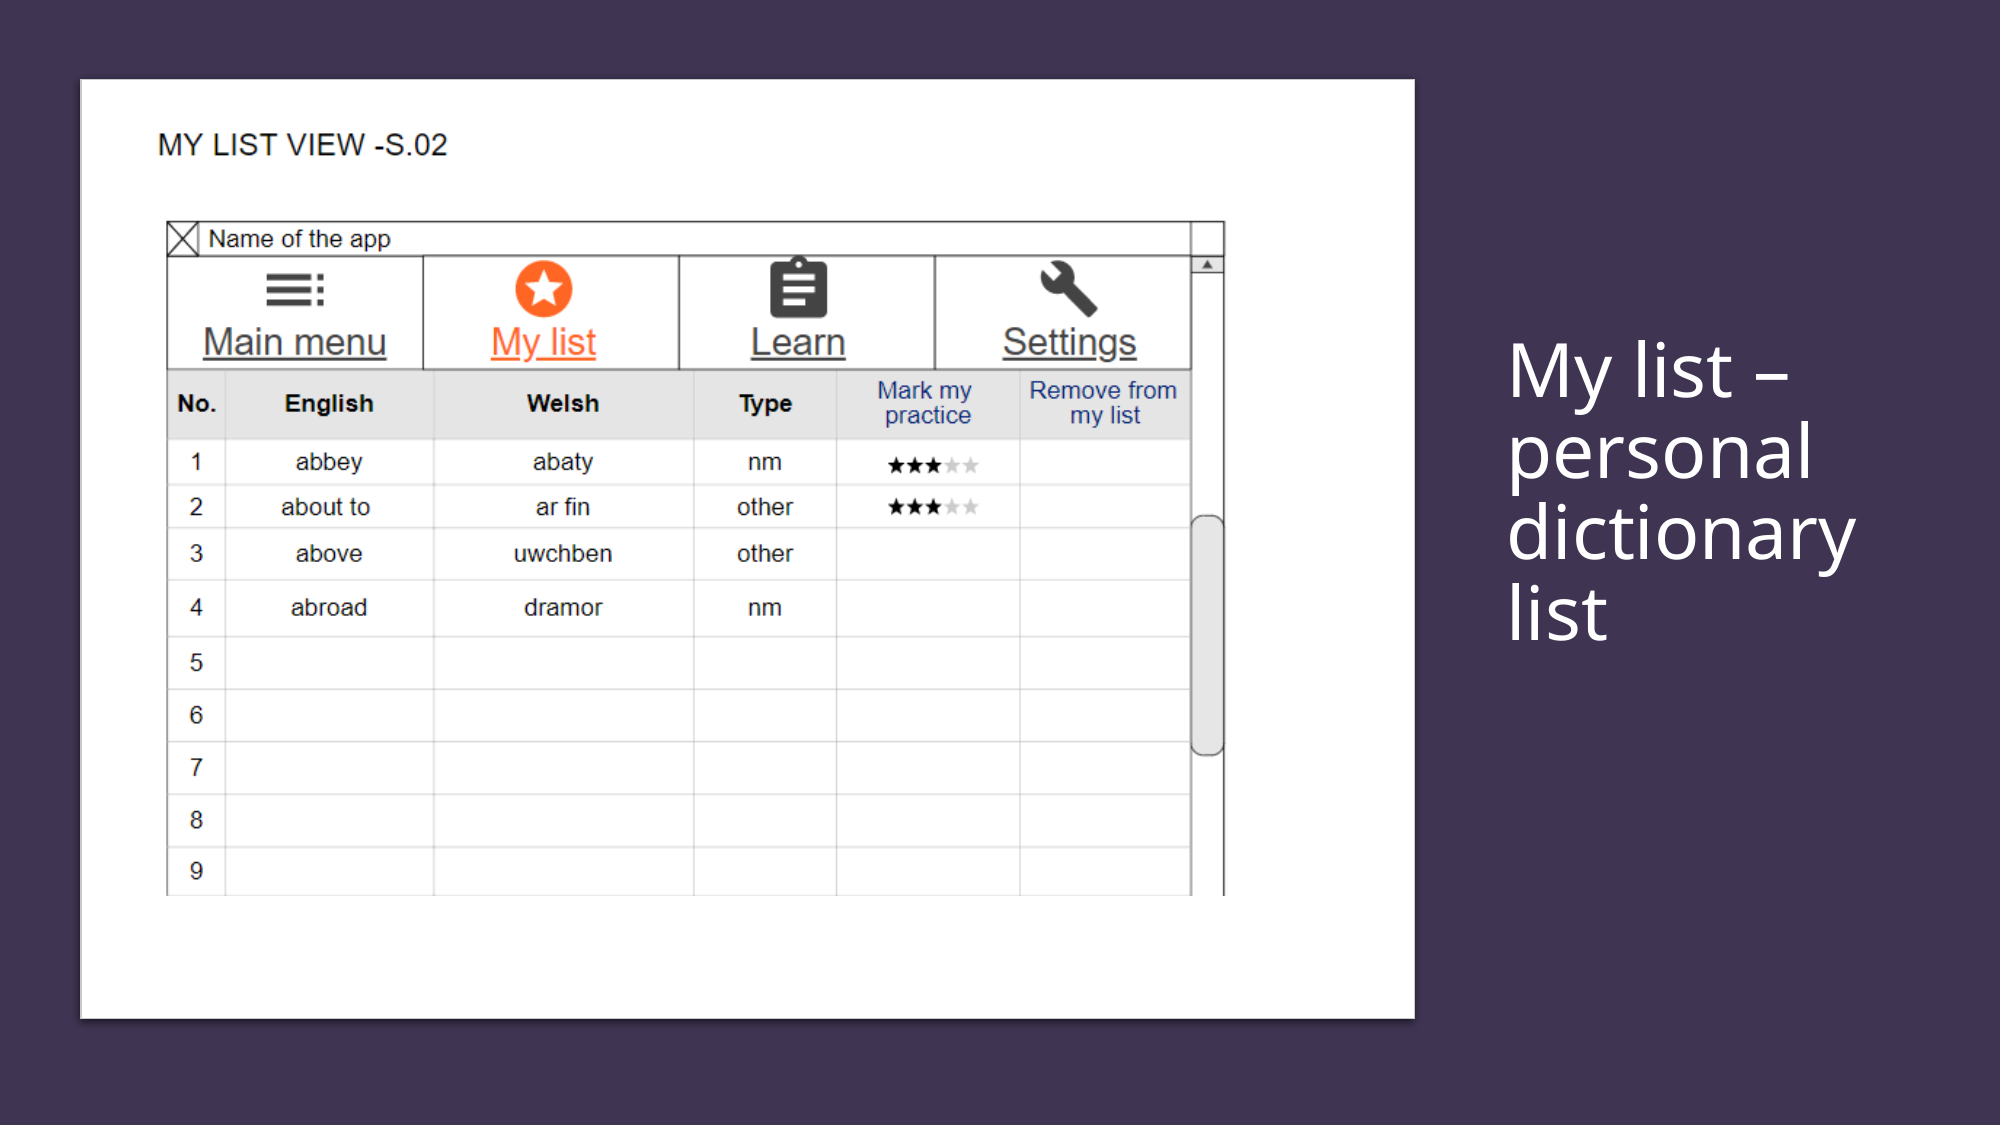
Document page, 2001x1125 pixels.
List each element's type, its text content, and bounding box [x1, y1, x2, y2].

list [120, 106, 1296, 896]
title My list – personal dictionary list [1491, 101, 1921, 888]
text_box [0, 0, 2000, 1125]
text_box [80, 78, 1415, 1019]
